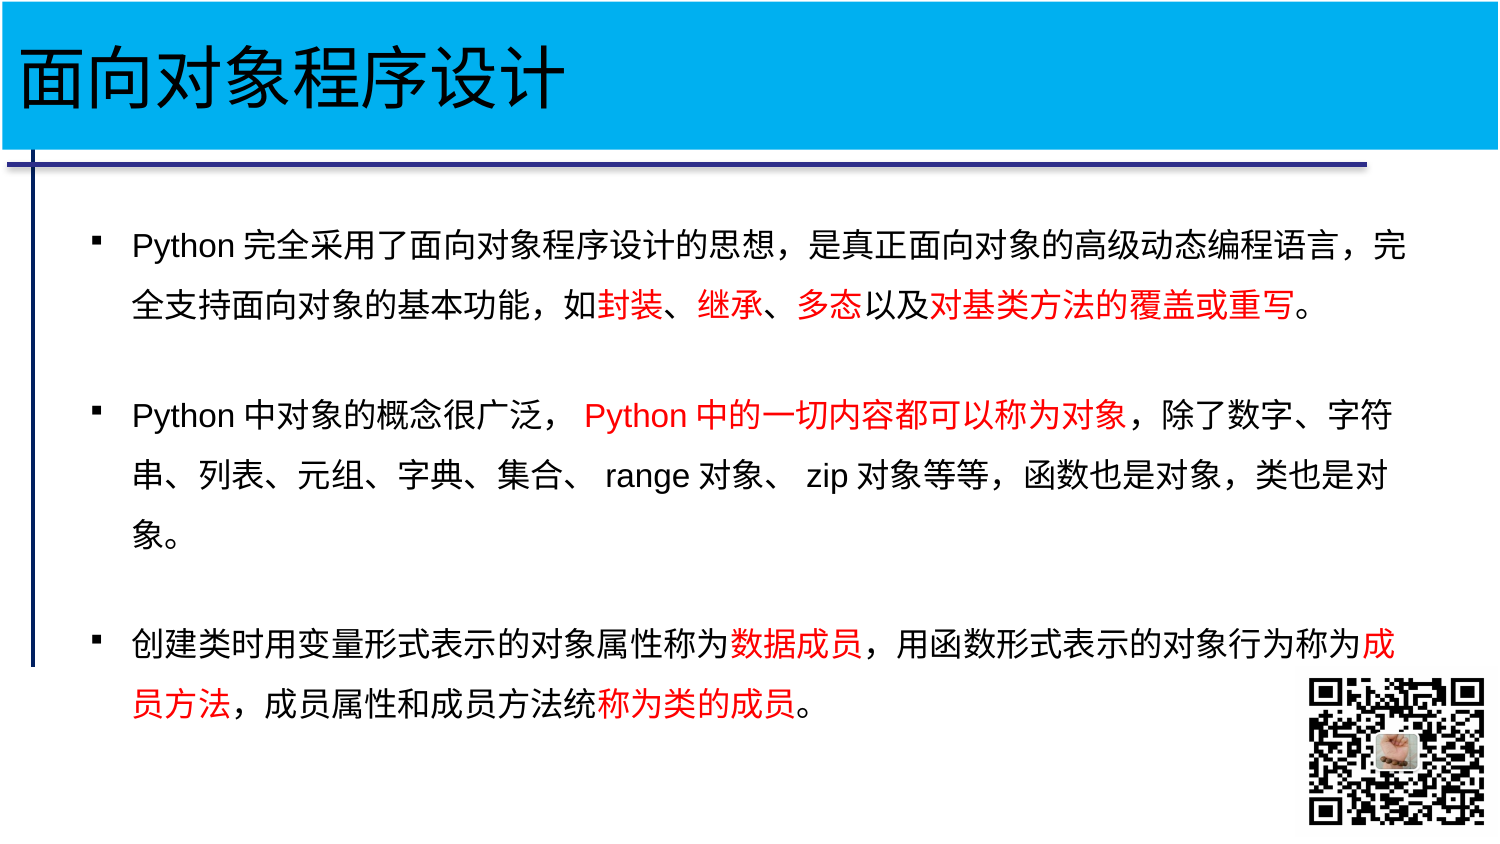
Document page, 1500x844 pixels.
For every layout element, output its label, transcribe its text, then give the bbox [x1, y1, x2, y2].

picture [1295, 666, 1498, 837]
list Python完全采用了面向对象程序设计的思想，是真正面向对象的高级动态编程语言，完全支持面向对象的基本功能，如封装、继承、多态以及对基类方法的覆盖或重写。 Python中对象的概念很广泛，Python中的一切内容都可以称为对象，除了数字、字符串、列表、元组、字典、集合、range对象、zip对象等等，函数也是对象，类也是对象。 创建类时用变量形式表示的对象属性称为数据成员，用函数形式表示的对象行为称为成员方法，成员属性和成员方法统称为类的成员。 [74, 196, 1426, 755]
slide_number [1074, 768, 1426, 828]
title 面向对象程序设计 [2, 1, 1499, 150]
